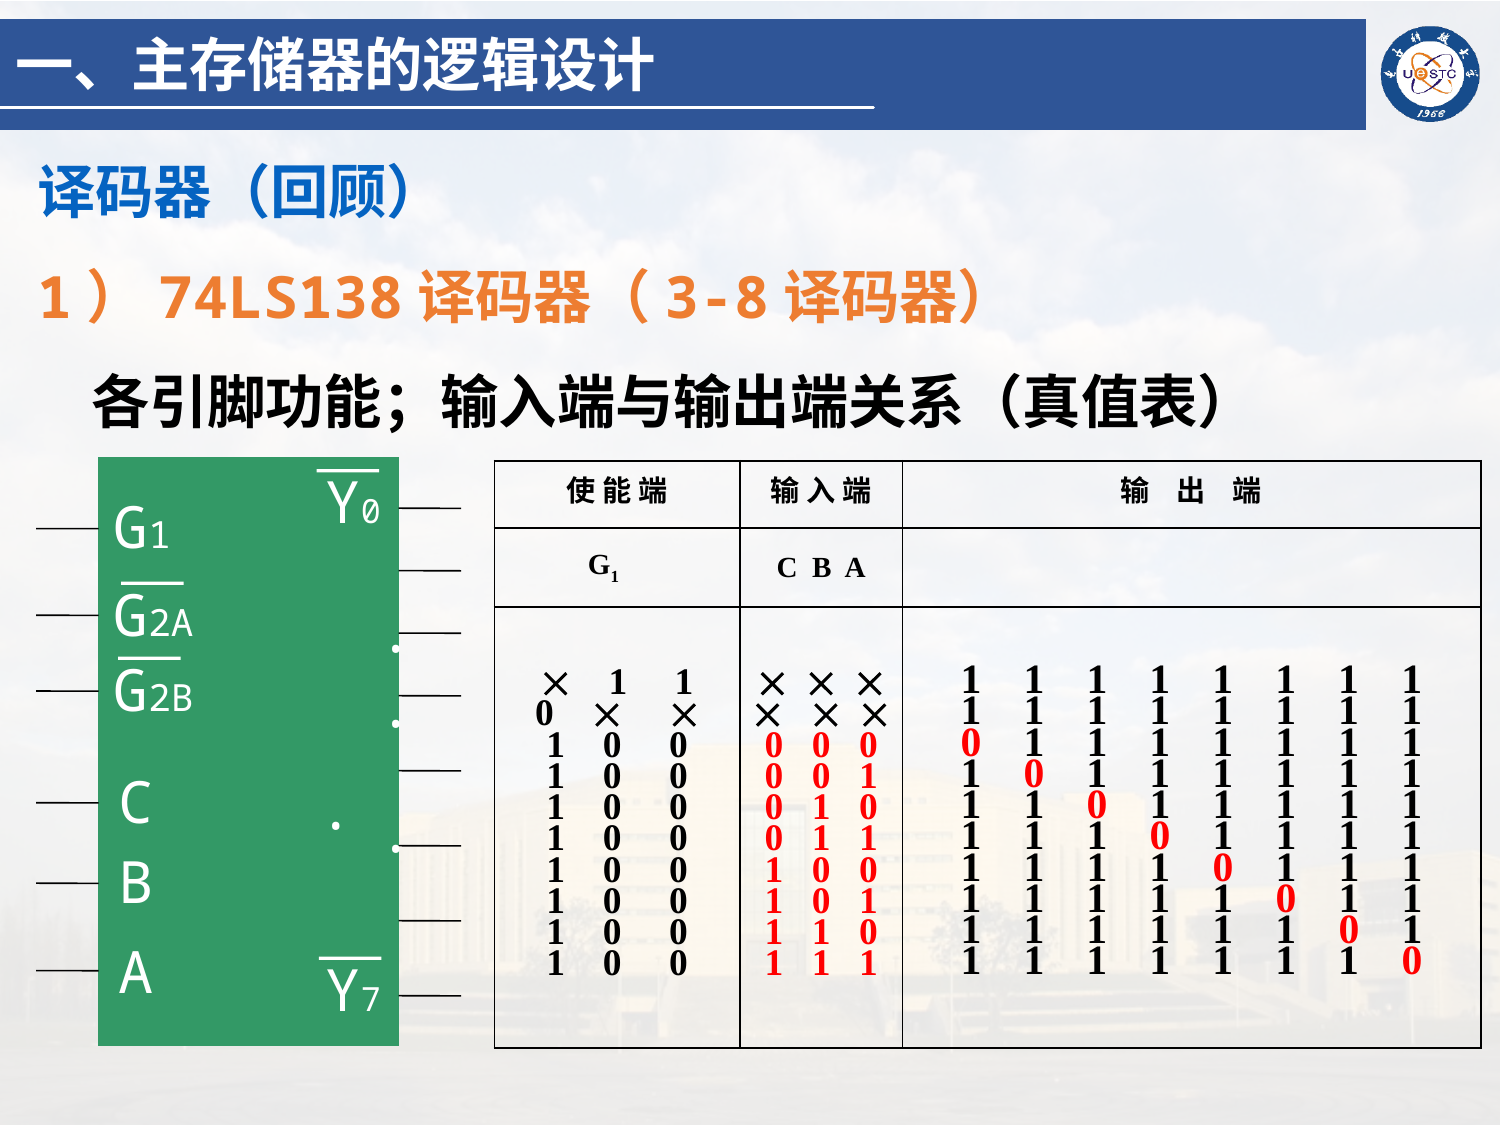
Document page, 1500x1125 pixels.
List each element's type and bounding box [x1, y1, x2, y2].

text_box [36, 458, 462, 1046]
picture [0, 0, 1500, 1125]
